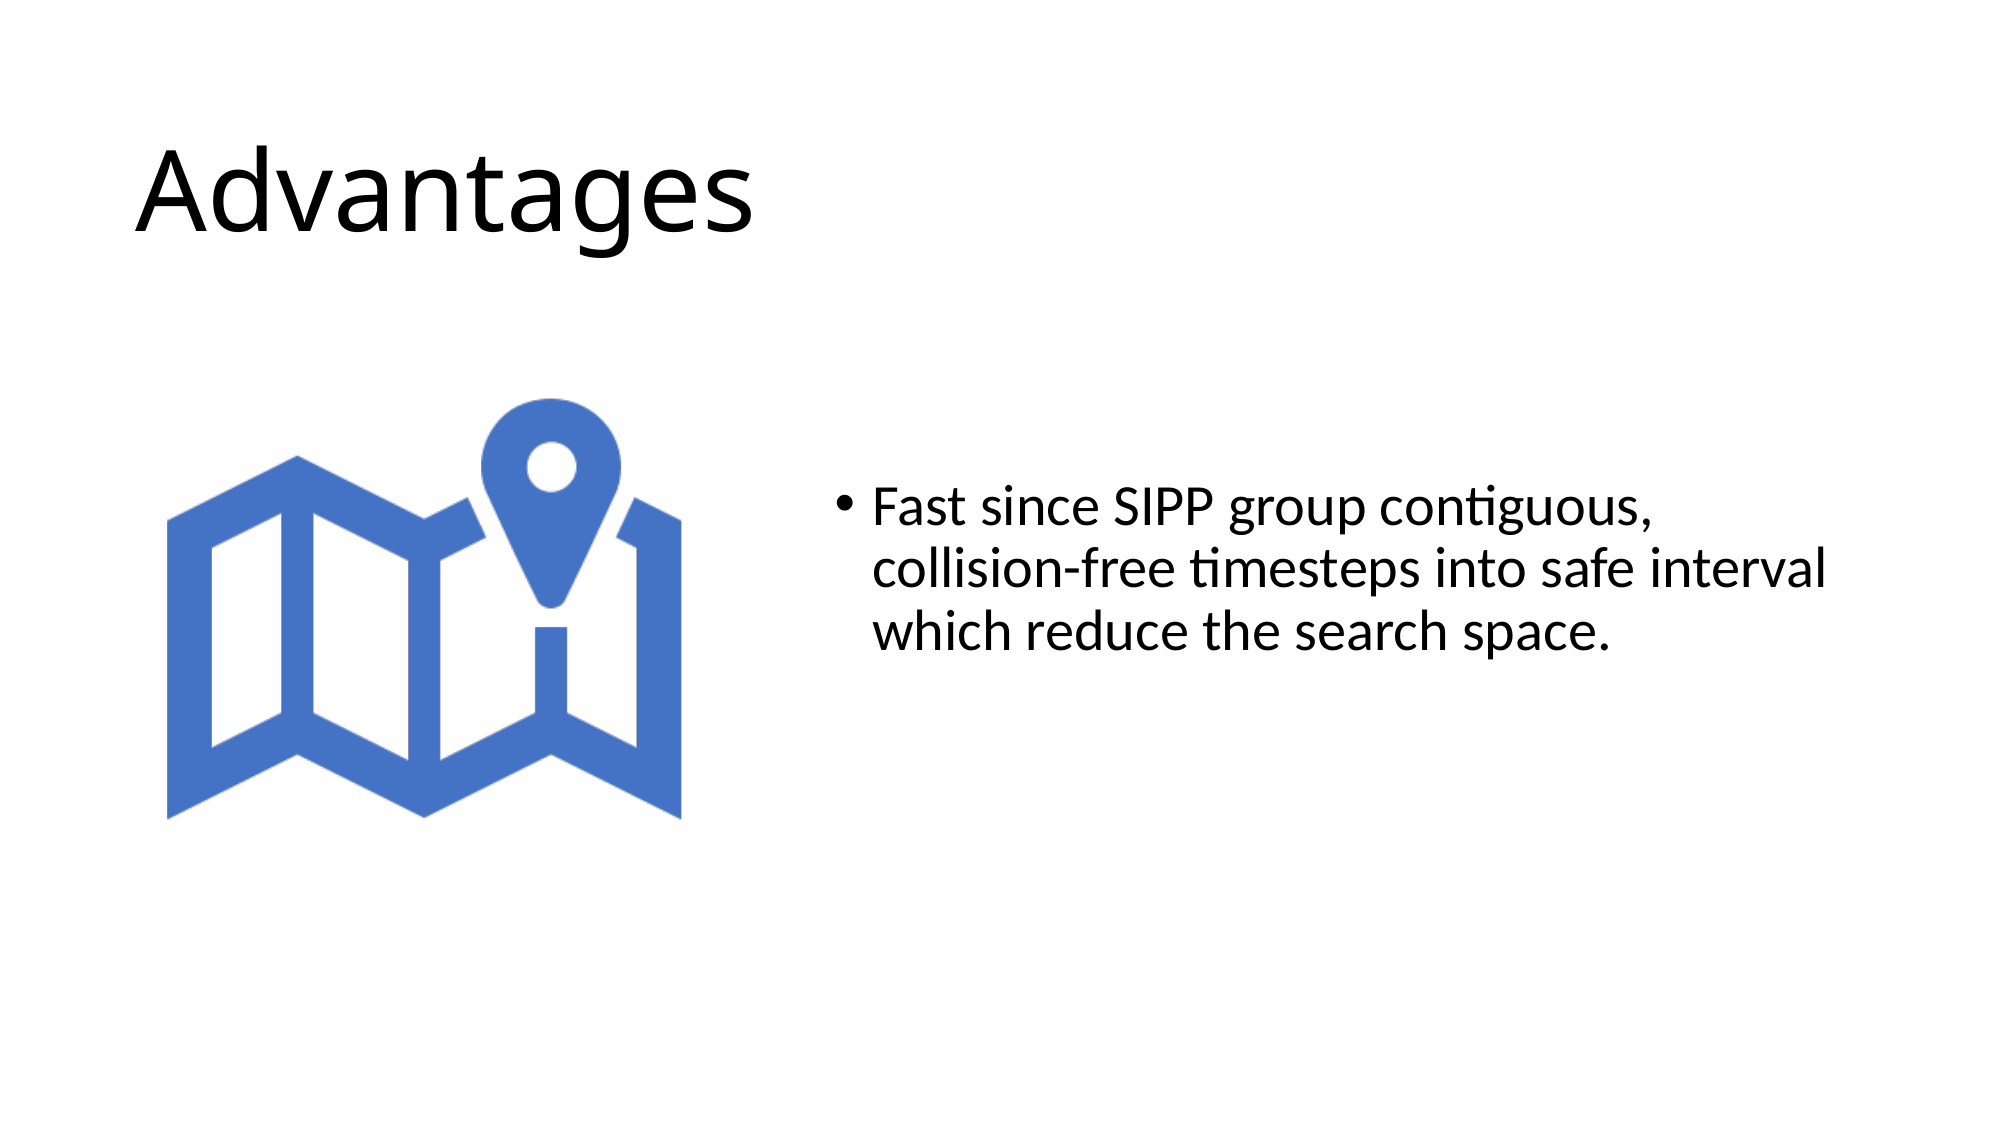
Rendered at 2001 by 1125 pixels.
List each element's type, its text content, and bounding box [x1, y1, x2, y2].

picture [120, 304, 730, 913]
title Advantages [120, 86, 1669, 305]
list Fast since SIPP group contiguous, collision-free timesteps into safe interval which reduce the search space. [819, 467, 1880, 953]
